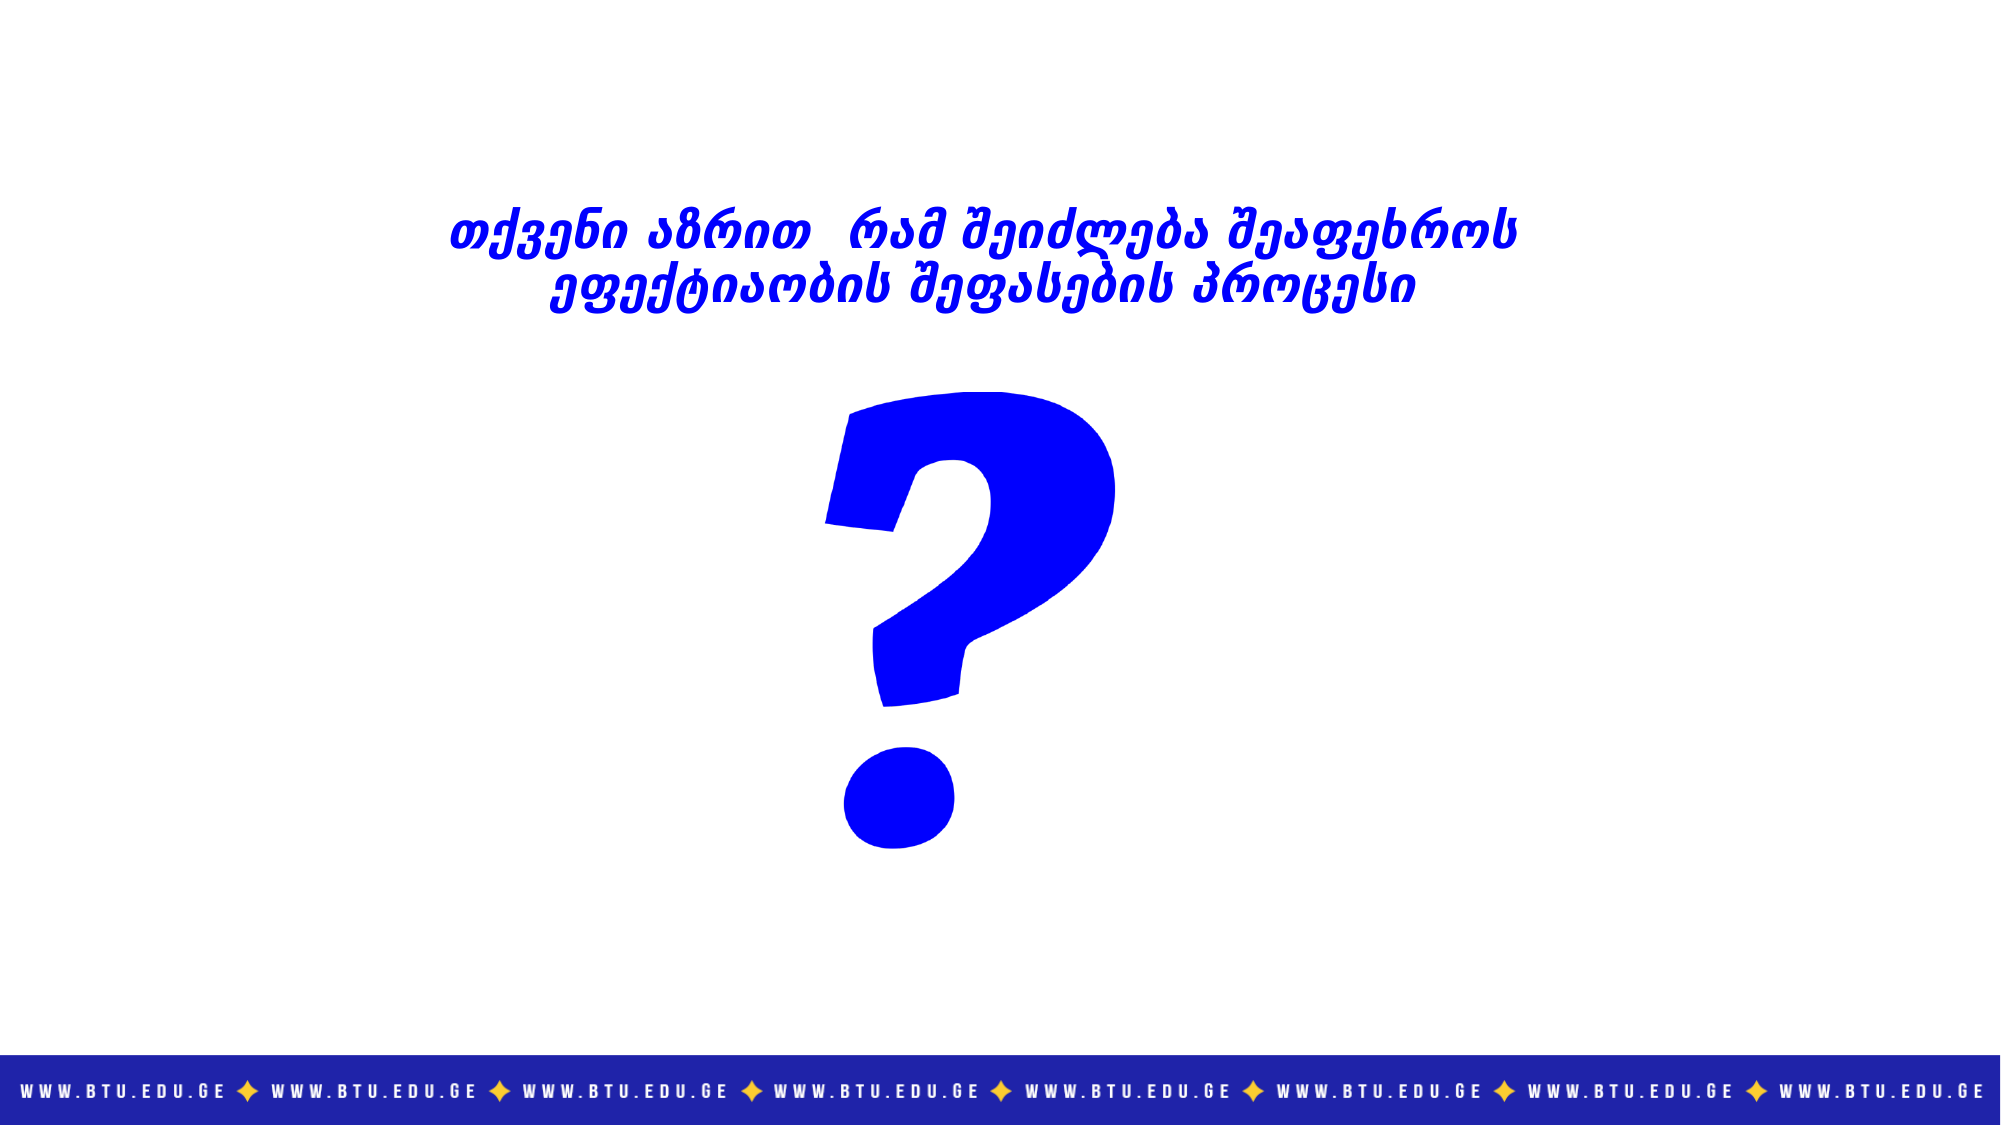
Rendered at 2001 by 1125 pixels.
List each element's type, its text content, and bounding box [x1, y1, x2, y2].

picture [0, 0, 2001, 1125]
title თქვენი აზრით რამ შეიძლება შეაფეხროს ეფექტიაობის შეფასების პროცესი [314, 177, 1652, 341]
